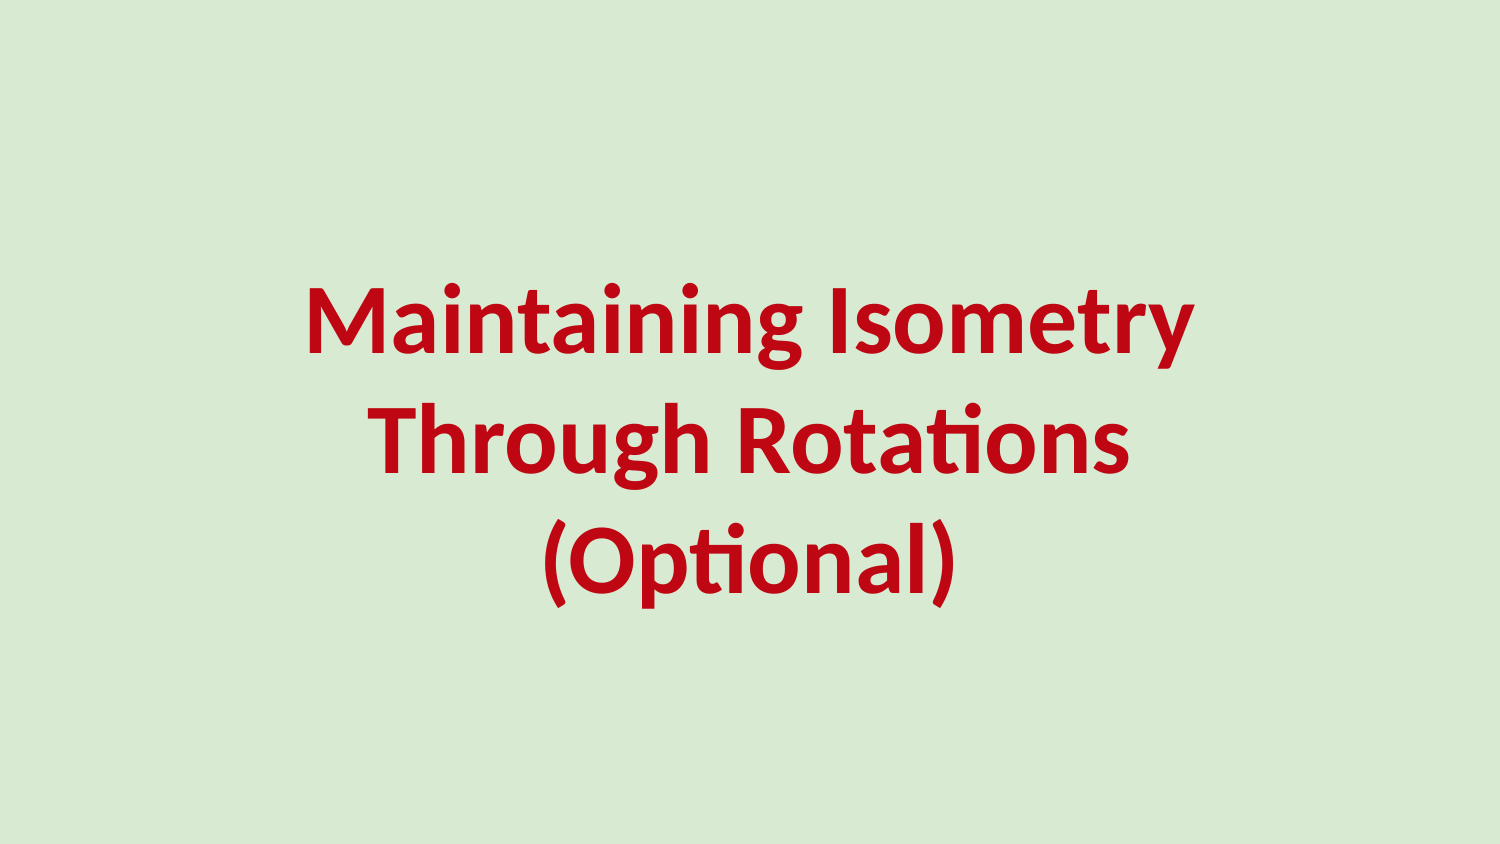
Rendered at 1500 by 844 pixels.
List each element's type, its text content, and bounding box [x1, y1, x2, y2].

title Maintaining Isometry Through Rotations (Optional) [152, 215, 1348, 628]
